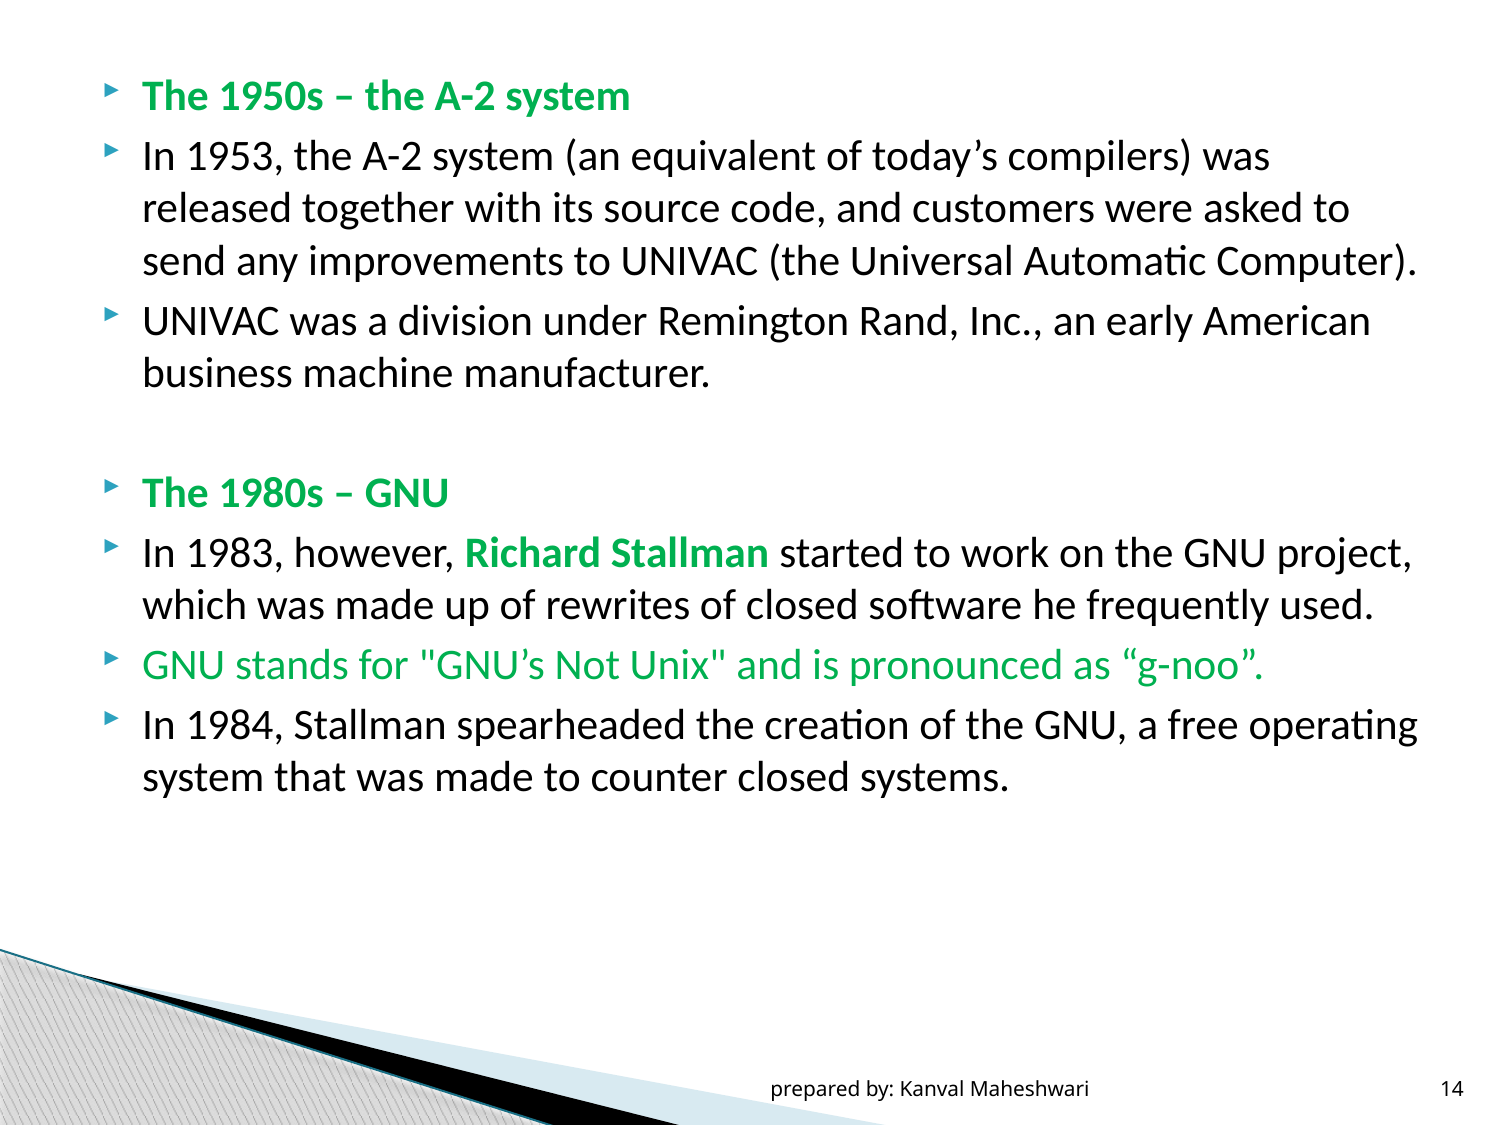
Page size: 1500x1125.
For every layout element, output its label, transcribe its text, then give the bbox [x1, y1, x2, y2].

list The 1950s – the A-2 system In 1953, the A-2 system (an equivalent of today’s compilers) was released together with its source code, and customers were asked to send any improvements to UNIVAC (the Universal Automatic Computer). UNIVAC was a division under Remington Rand, Inc., an early American business machine manufacturer. The 1980s – GNU In 1983, however, Richard Stallman started to work on the GNU project, which was made up of rewrites of closed software he frequently used. GNU stands for "GNU’s Not Unix" and is pronounced as “g-noo”. In 1984, Stallman spearheaded the creation of the GNU, a free operating system that was made to counter closed systems. [70, 0, 1442, 1032]
footer prepared by: Kanval Maheshwari [718, 1051, 1105, 1112]
slide_number 14 [1418, 1051, 1479, 1112]
